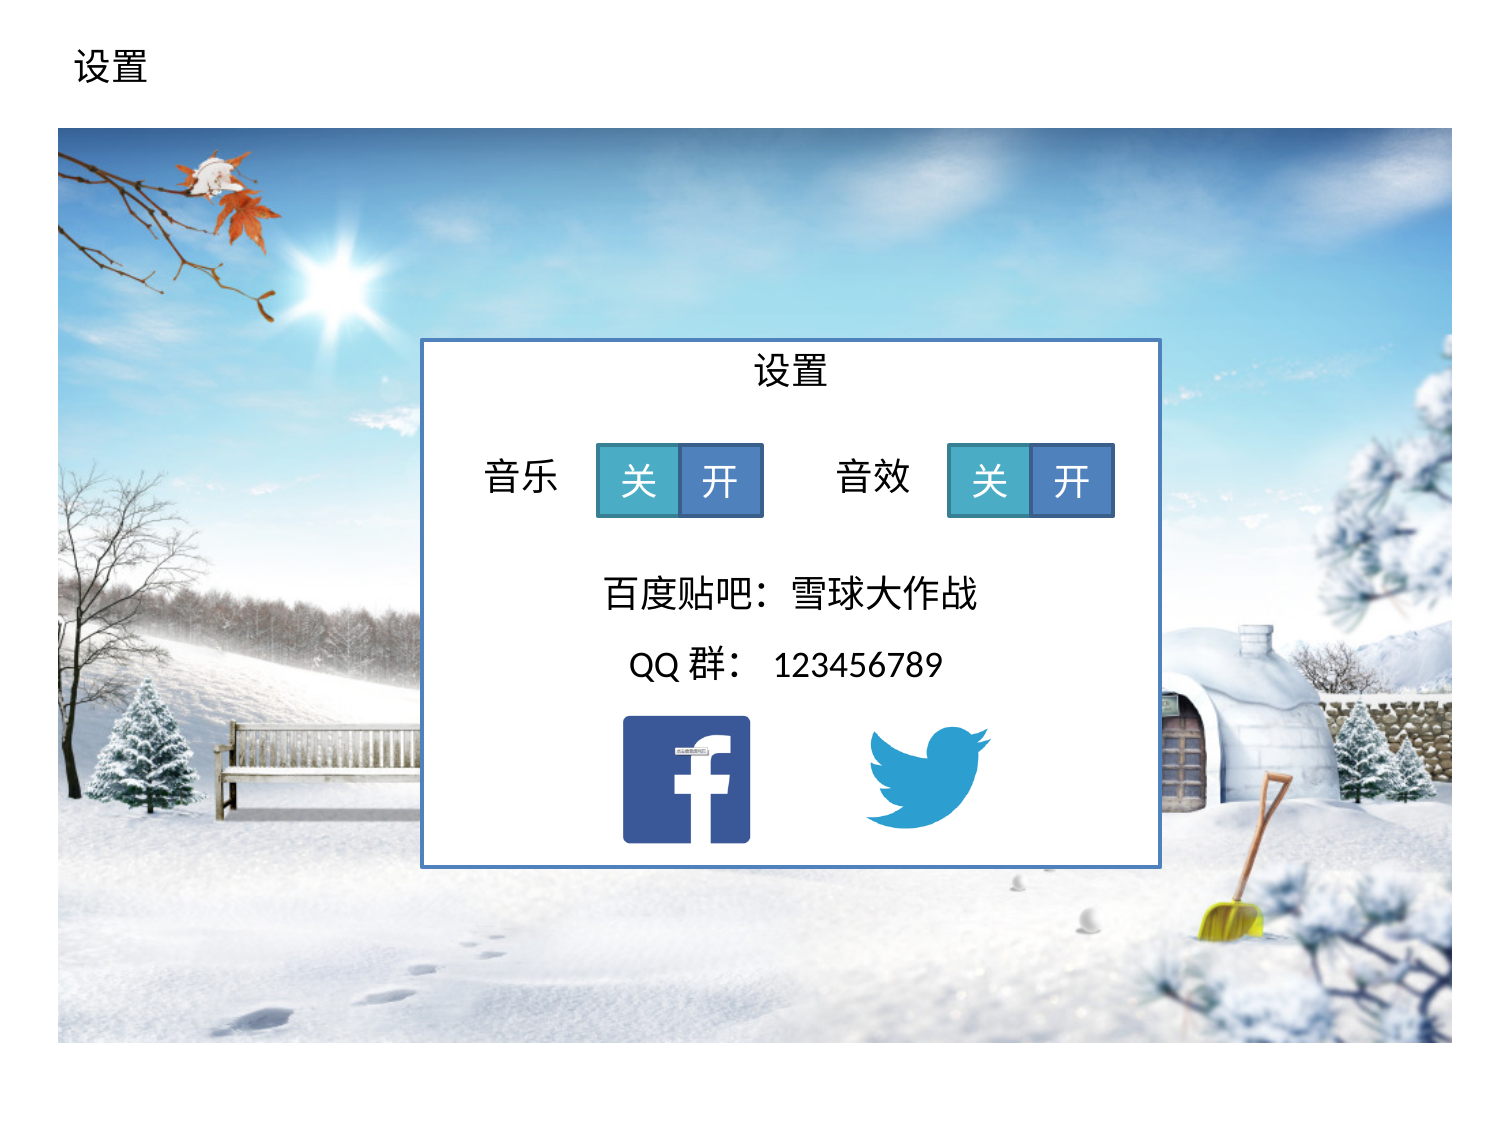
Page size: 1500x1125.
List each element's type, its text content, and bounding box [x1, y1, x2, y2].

text_box 设置 [59, 35, 164, 95]
picture [58, 128, 1452, 1044]
